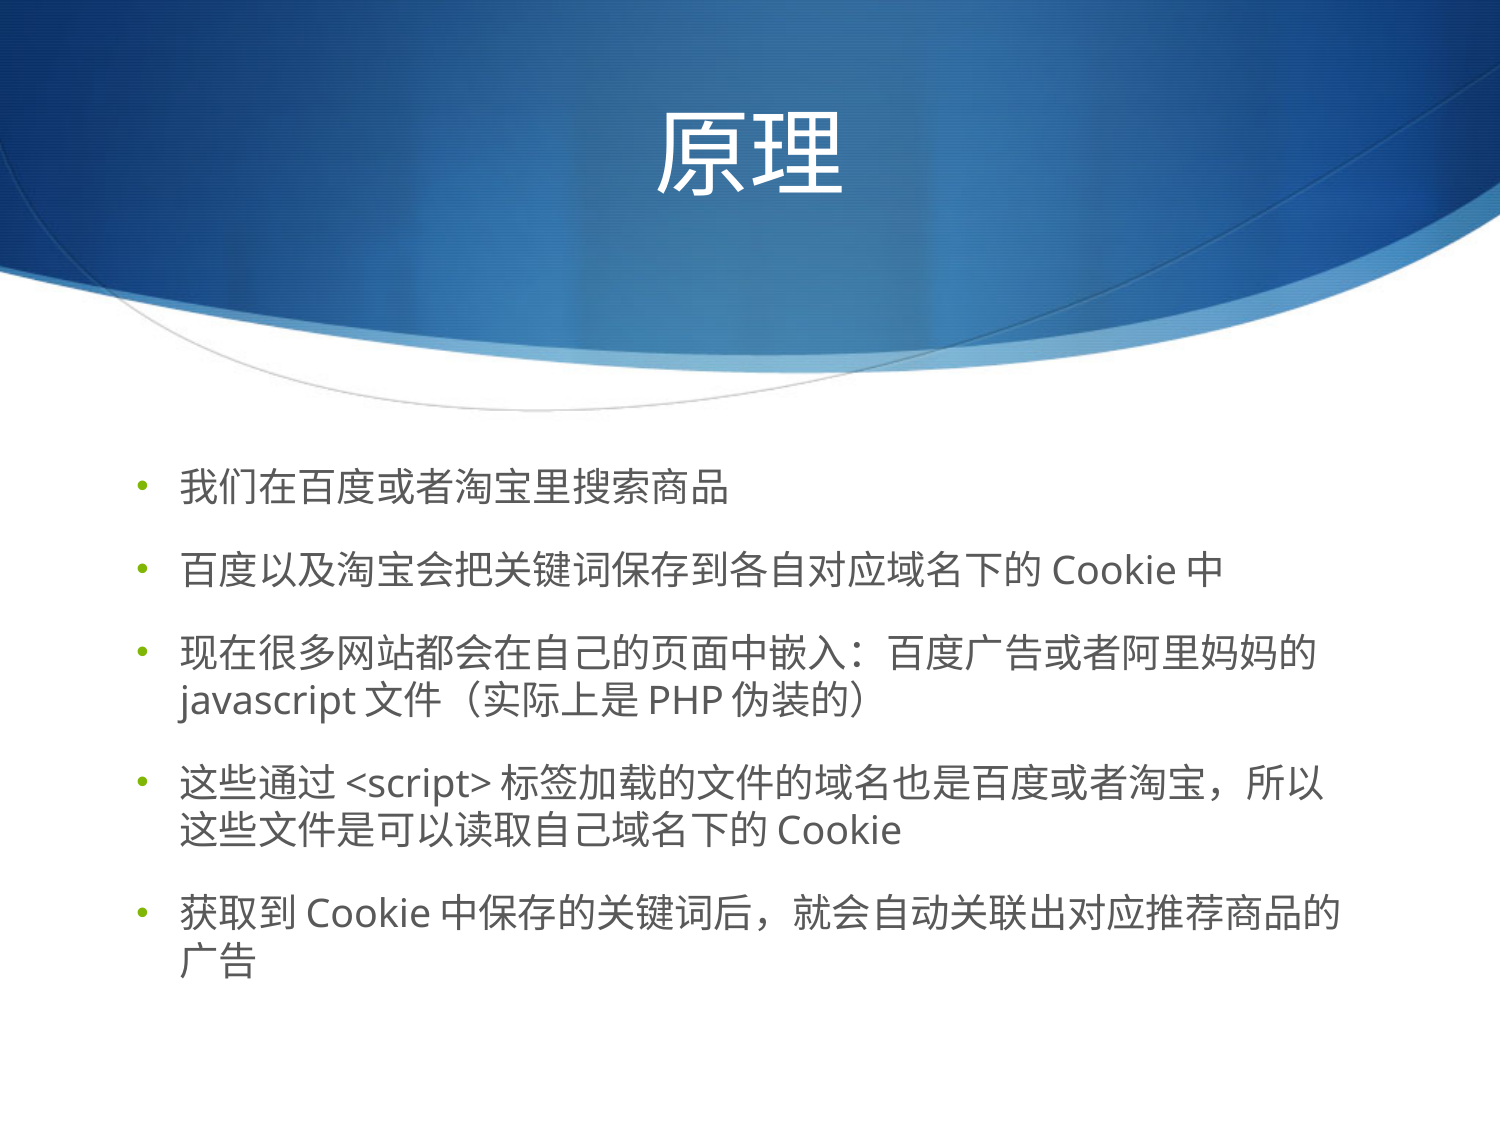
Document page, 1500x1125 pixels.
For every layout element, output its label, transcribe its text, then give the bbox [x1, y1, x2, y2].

picture [0, 0, 1500, 1125]
list 我们在百度或者淘宝里搜索商品 百度以及淘宝会把关键词保存到各自对应域名下的Cookie中 现在很多网站都会在自己的页面中嵌入：百度广告或者阿里妈妈的javascript文件（实际上是PHP伪装的） 这些通过<script>标签加载的文件的域名也是百度或者淘宝，所以这些文件是可以读取自己域名下的Cookie 获取到Cookie中保存的关键词后，就会自动关联出对应推荐商品的广告 [121, 454, 1379, 991]
title 原理 [75, 56, 1425, 245]
